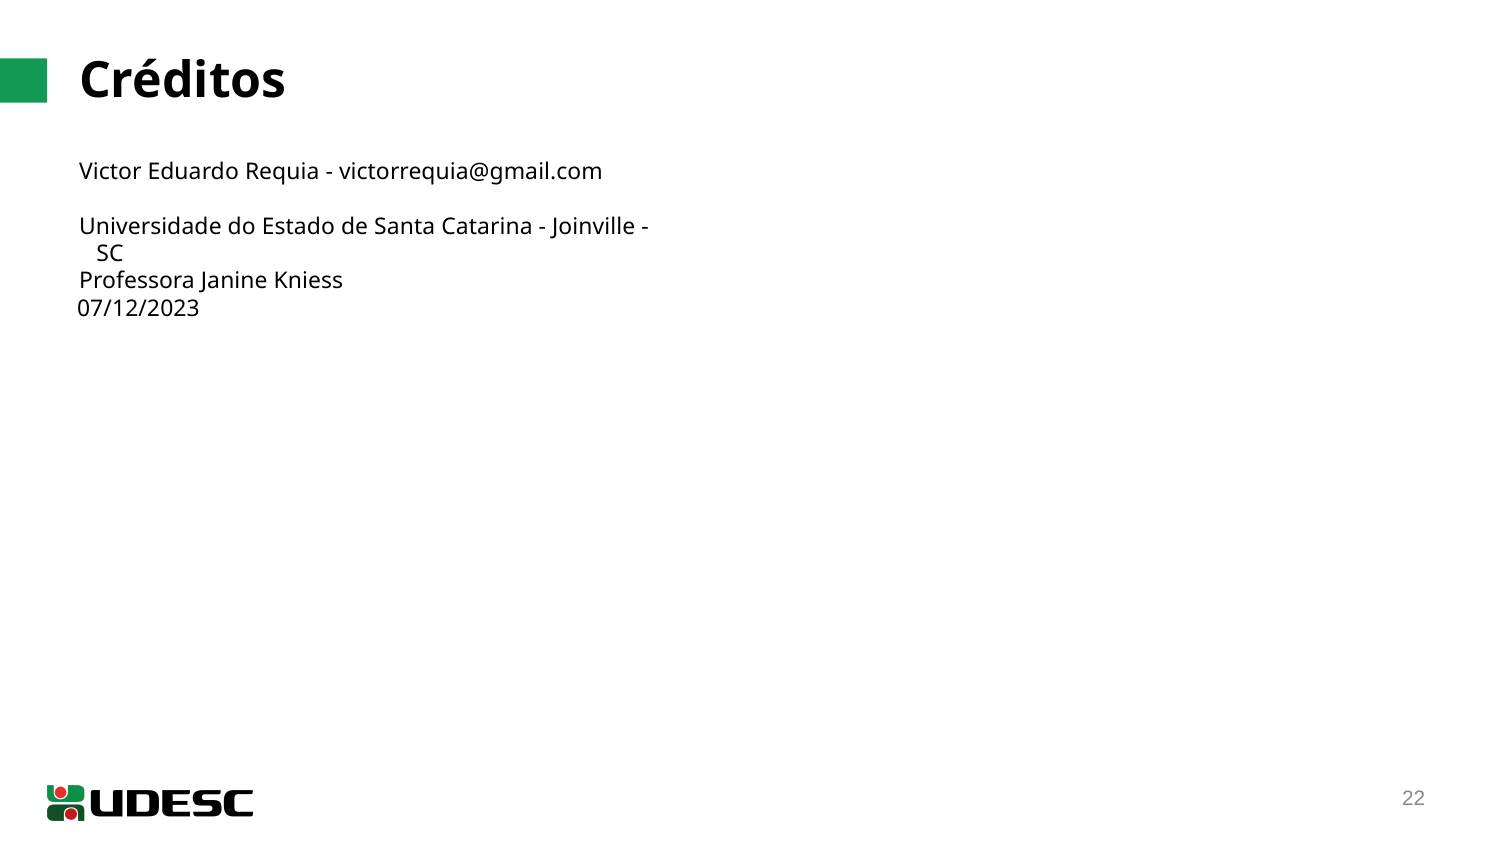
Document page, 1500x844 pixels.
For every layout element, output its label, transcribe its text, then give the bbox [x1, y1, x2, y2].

slide_number ‹#› [1080, 784, 1425, 844]
picture [46, 784, 253, 822]
title Créditos [77, 45, 1190, 188]
text_box [0, 58, 48, 103]
text_box Victor Eduardo Requia - victorrequia@gmail.com Universidade do Estado de Santa Catarina - Joinville - SC Professora Janine Kniess 07/12/2023 [77, 188, 679, 321]
